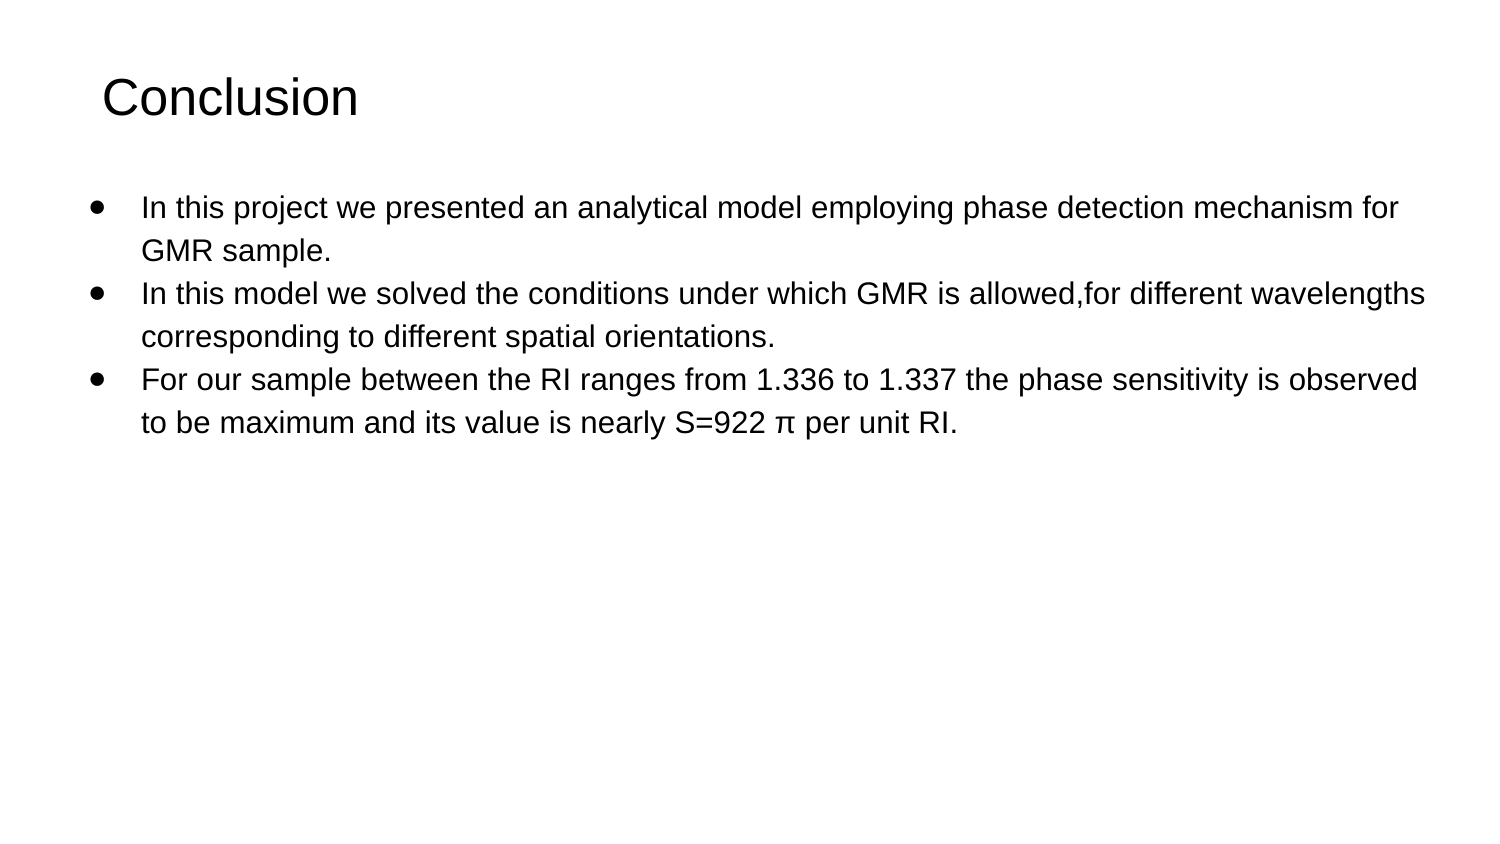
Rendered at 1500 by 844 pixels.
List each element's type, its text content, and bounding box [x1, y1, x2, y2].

text_box Conclusion [0, 48, 1464, 141]
list In this project we presented an analytical model employing phase detection mechanism for GMR sample. In this model we solved the conditions under which GMR is allowed,for different wavelengths corresponding to different spatial orientations. For our sample between the RI ranges from 1.336 to 1.337 the phase sensitivity is observed to be maximum and its value is nearly S=922 π per unit RI. [51, 166, 1449, 844]
